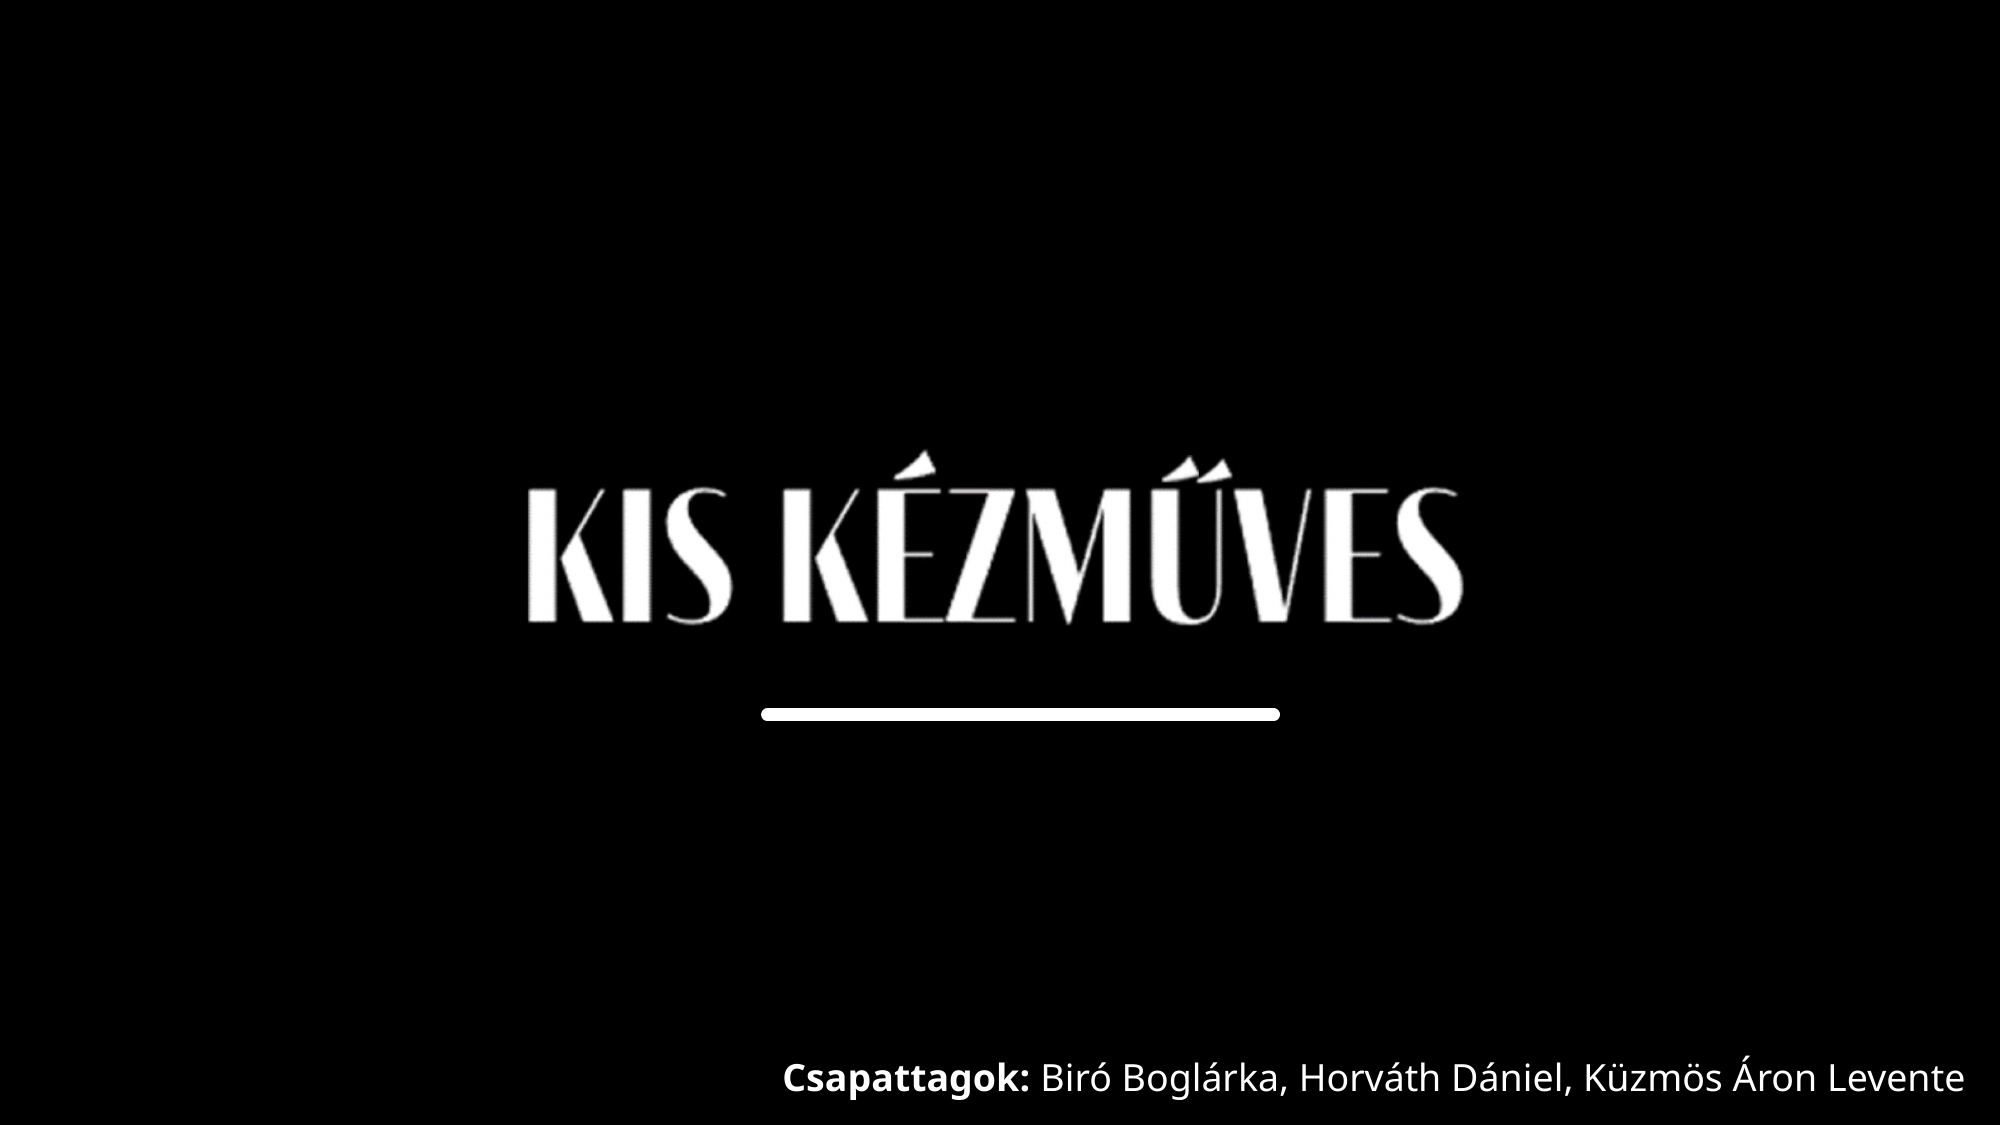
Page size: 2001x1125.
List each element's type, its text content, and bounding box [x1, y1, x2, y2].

picture [527, 432, 1473, 661]
subtitle Csapattagok: Biró Boglárka, Horváth Dániel, Küzmös Áron Levente [767, 1051, 2000, 1125]
